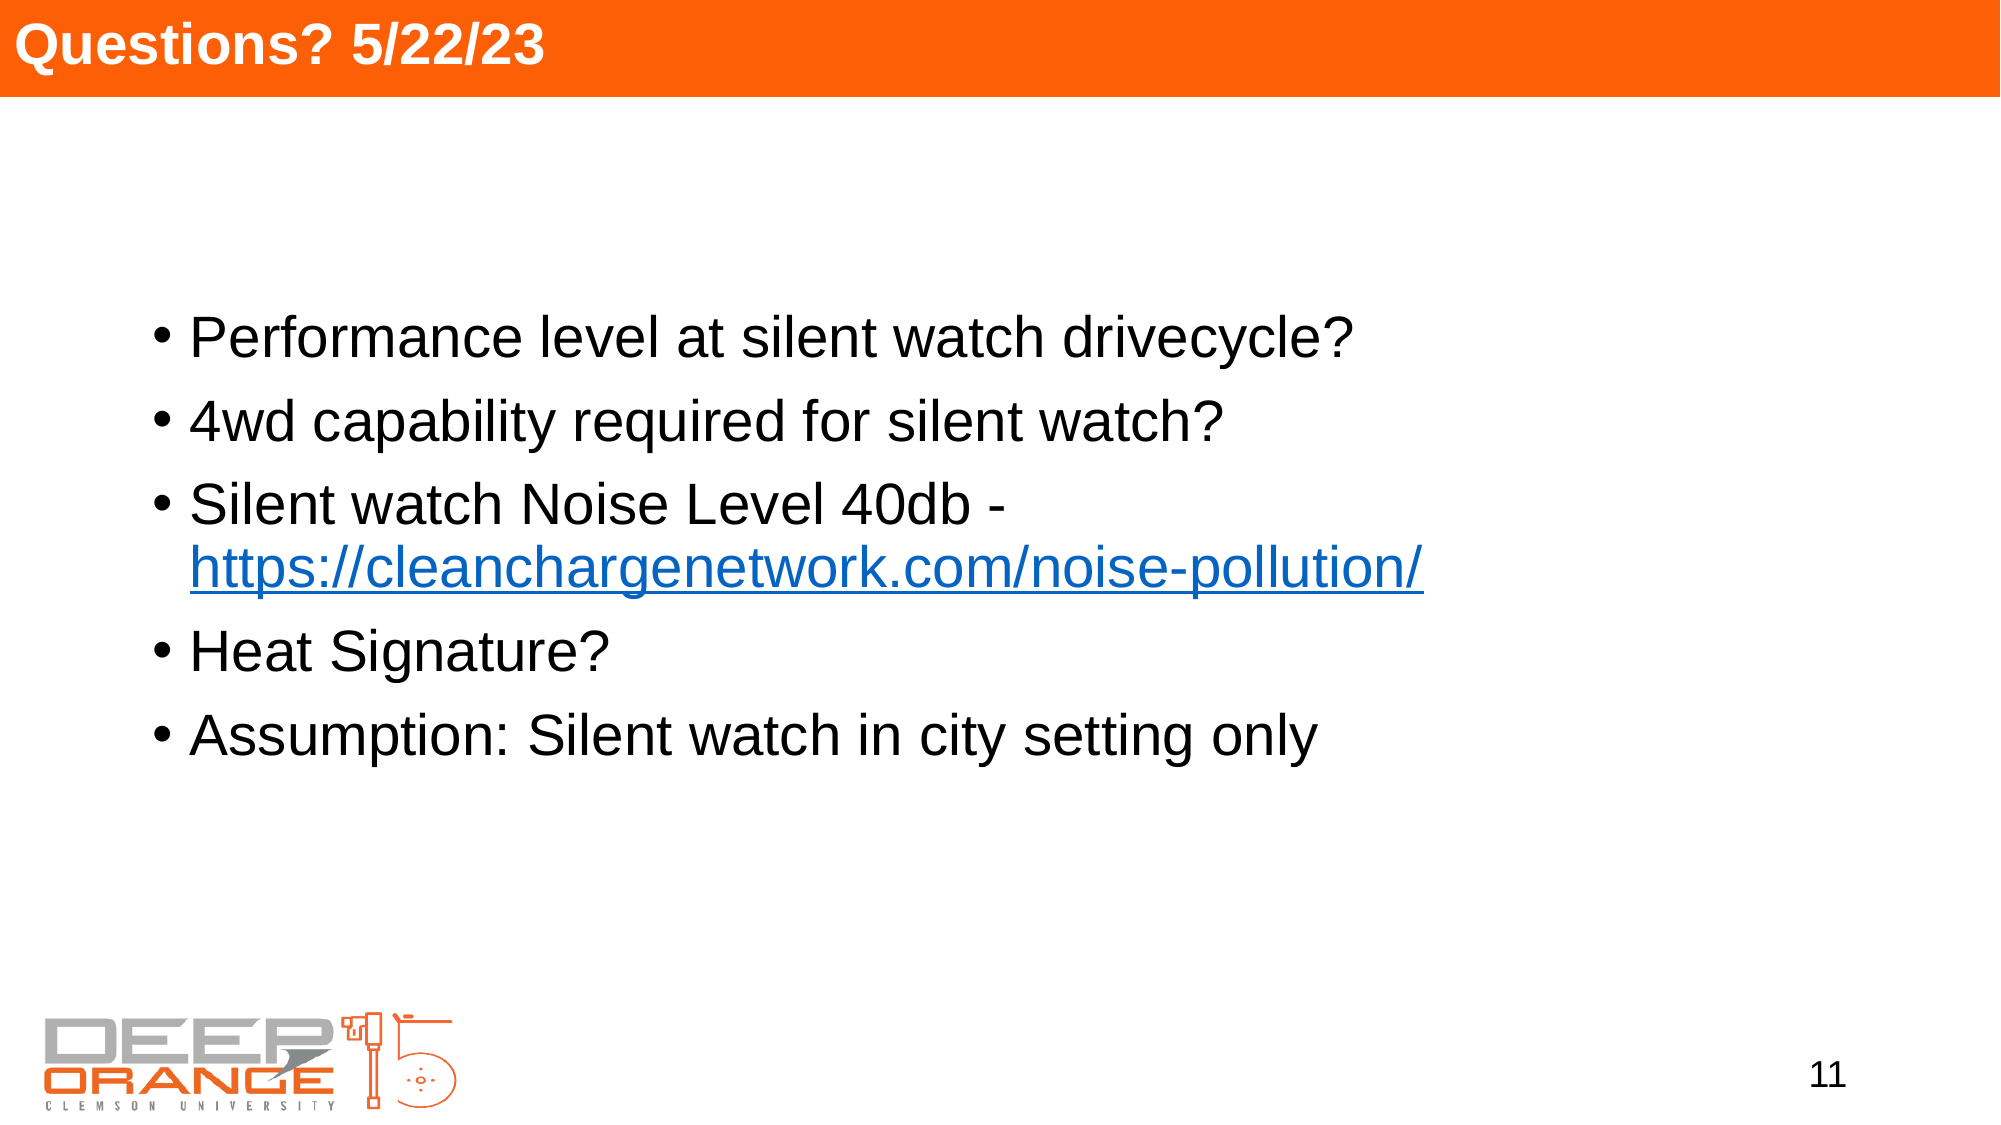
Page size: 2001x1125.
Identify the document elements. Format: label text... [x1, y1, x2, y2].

title Questions? 5/22/23 [0, 0, 2000, 97]
list Performance level at silent watch drivecycle? 4wd capability required for silent watch? Silent watch Noise Level 40db - https://cleanchargenetwork.com/noise-pollution/ Heat Signature? Assumption: Silent watch in city setting only [137, 299, 1863, 1014]
slide_number 11 [1412, 1042, 1863, 1103]
picture [30, 1012, 472, 1116]
